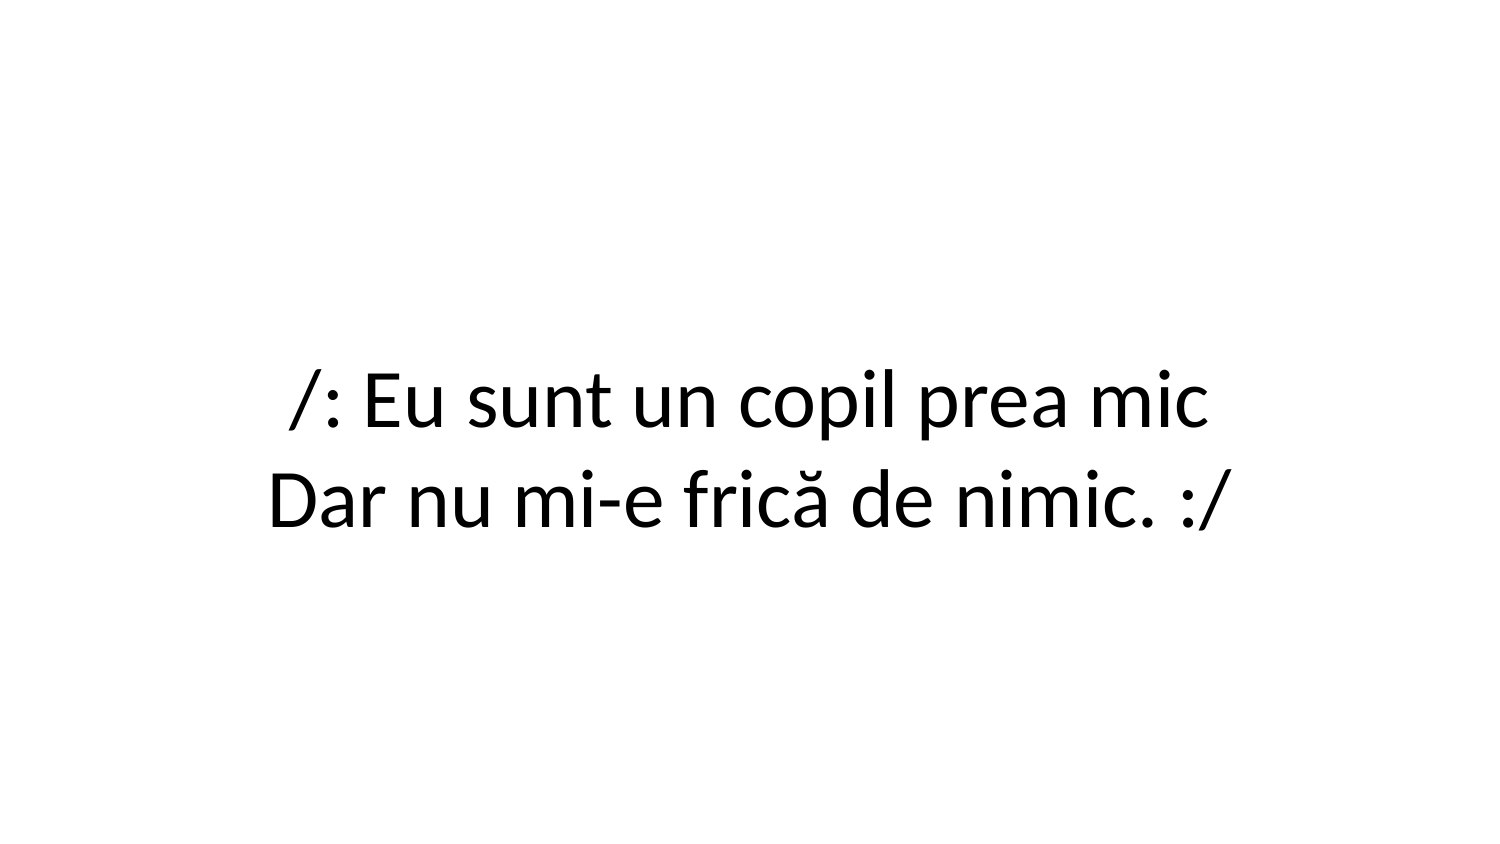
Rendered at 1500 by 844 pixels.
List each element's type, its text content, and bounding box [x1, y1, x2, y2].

text_box /: Eu sunt un copil prea mic Dar nu mi-e frică de nimic. :/ [252, 292, 1248, 552]
